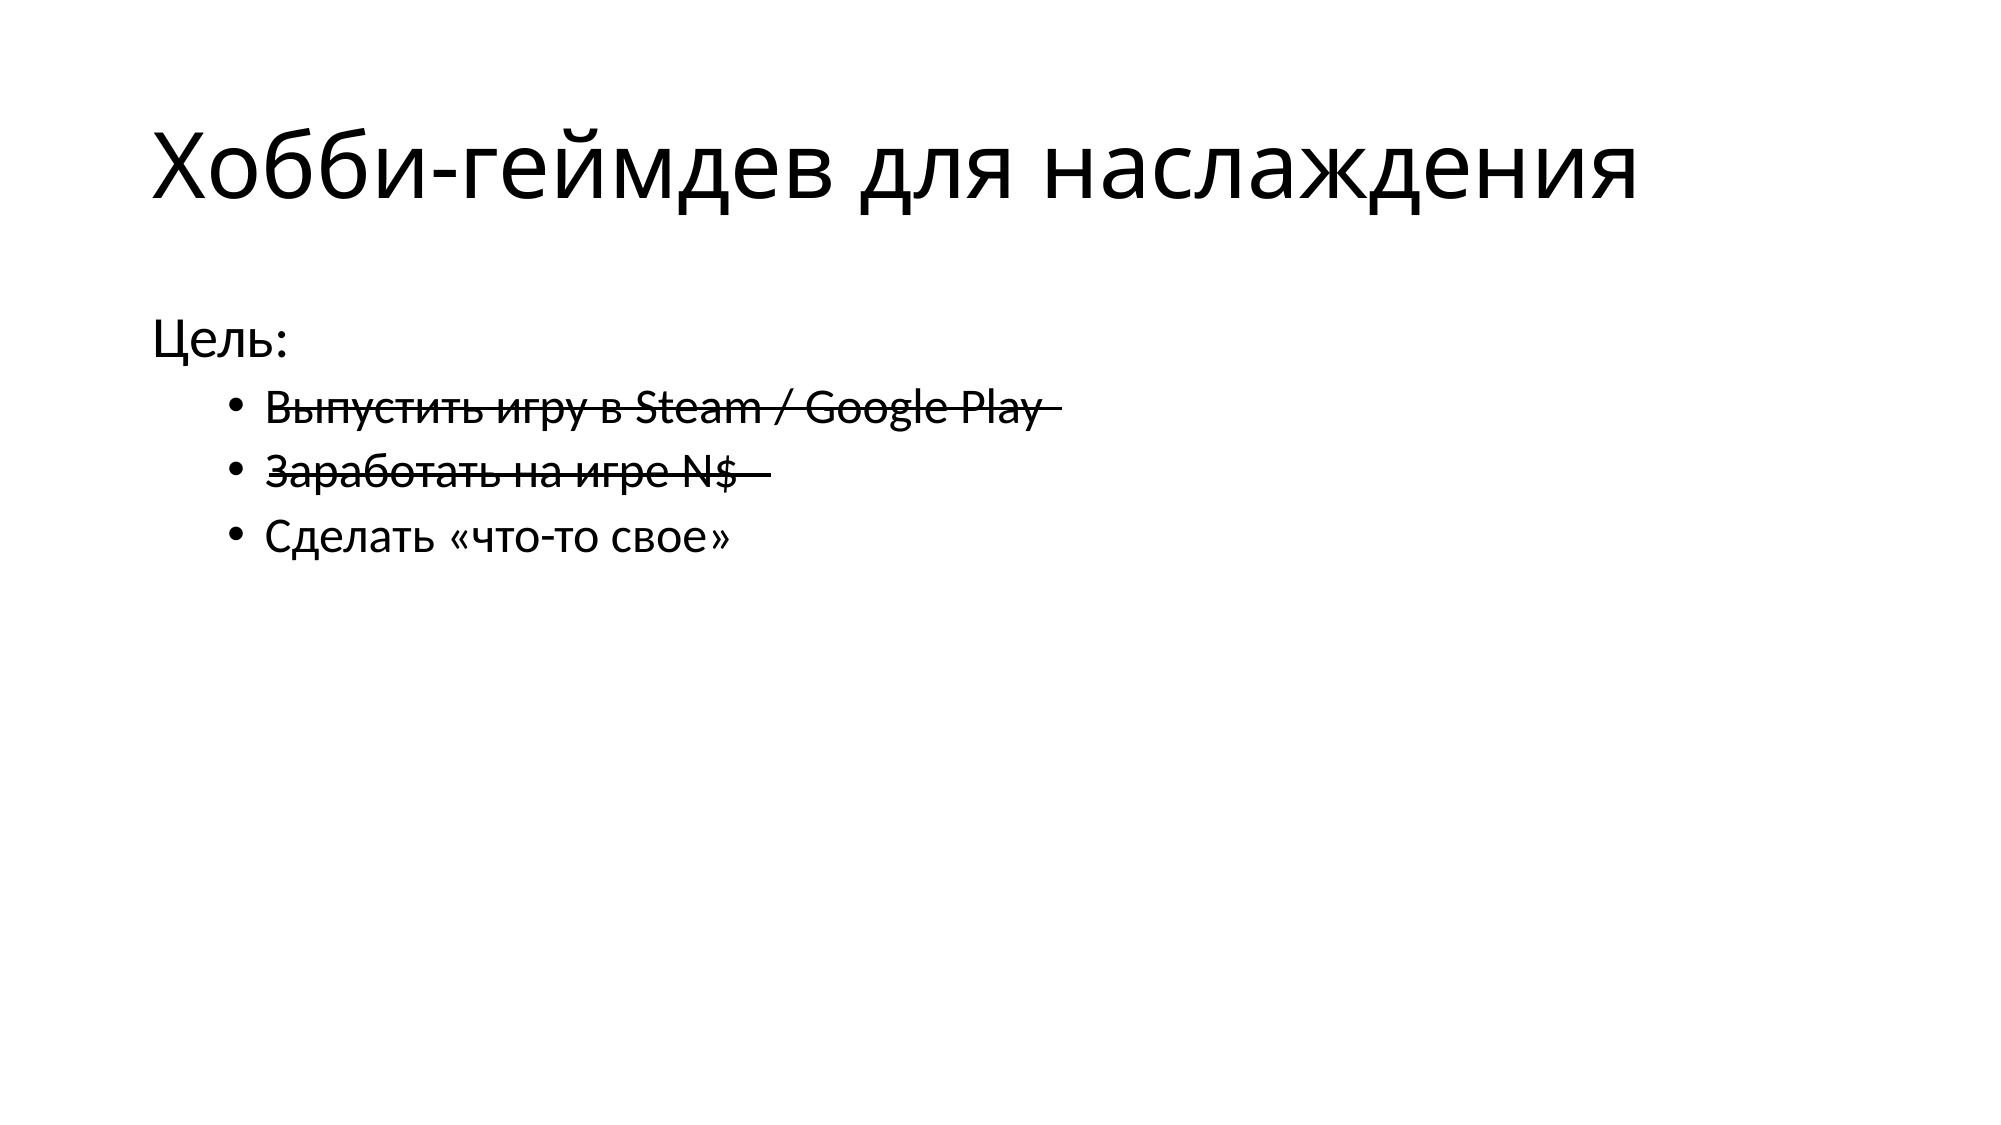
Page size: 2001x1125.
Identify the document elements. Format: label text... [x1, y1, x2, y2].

title Хобби-геймдев для наслаждения [137, 59, 1863, 278]
list Цель: Выпустить игру в Steam / Google Play Заработать на игре N$ Сделать «что-то свое» [137, 299, 1863, 1014]
